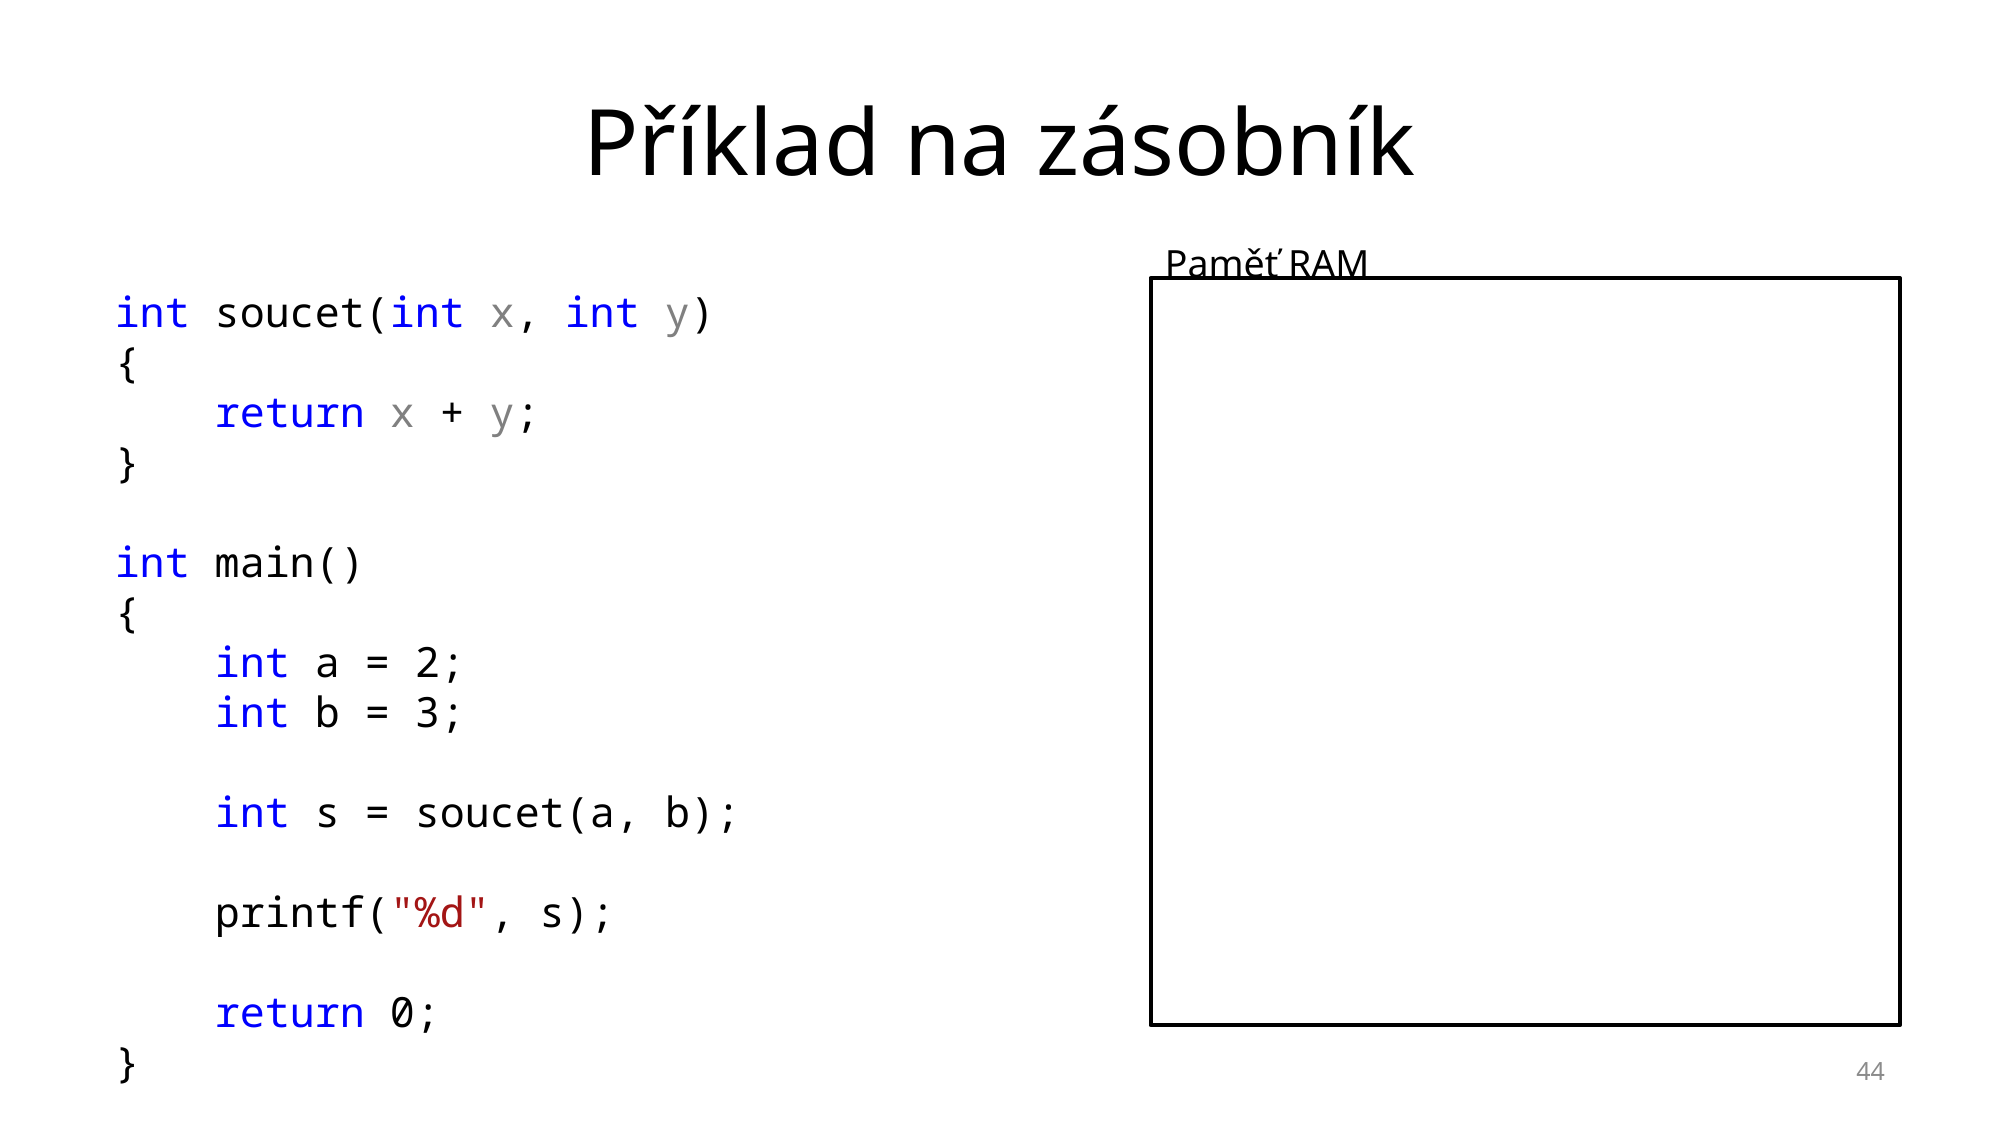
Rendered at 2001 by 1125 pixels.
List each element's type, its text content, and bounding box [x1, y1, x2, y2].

title Příklad na zásobník [99, 45, 1900, 233]
text_box [1149, 276, 1902, 1027]
text_box int soucet(int x, int y) { return x + y; } int main() { int a = 2; int b = 3; int s = soucet(a, b); printf("%d", s); return 0; } [99, 277, 1100, 1093]
text_box Paměť RAM [1150, 232, 1429, 293]
slide_number 44 [1433, 1042, 1900, 1103]
